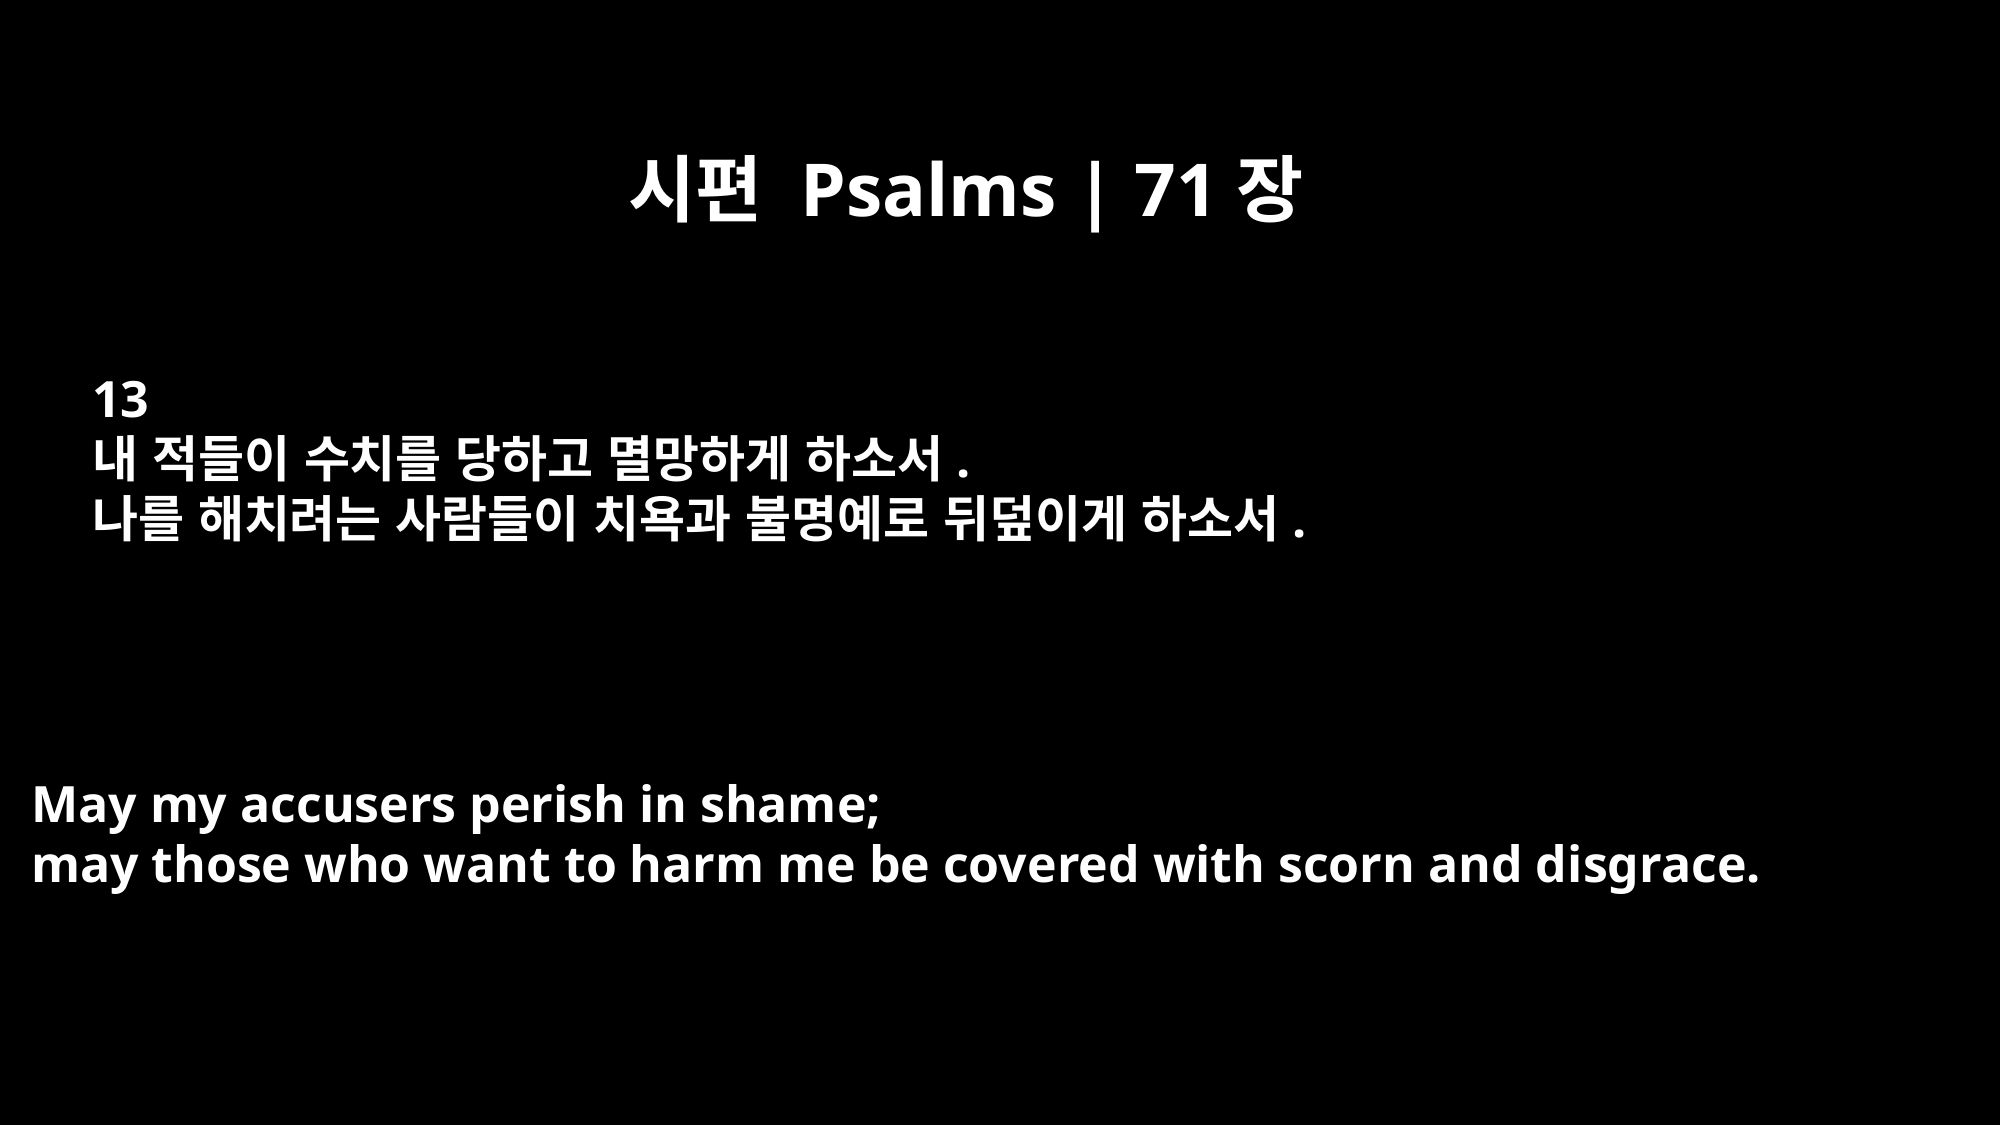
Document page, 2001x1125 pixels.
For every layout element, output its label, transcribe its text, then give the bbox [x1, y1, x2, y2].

text_box 13 내 적들이 수치를 당하고 멸망하게 하소서. 나를 해치려는 사람들이 치욕과 불명예로 뒤덮이게 하소서. [77, 359, 1322, 555]
text_box 시편 Psalms | 71장 [613, 136, 1319, 239]
text_box May my accusers perish in shame; may those who want to harm me be covered with scorn and disgrace. [16, 764, 1777, 900]
